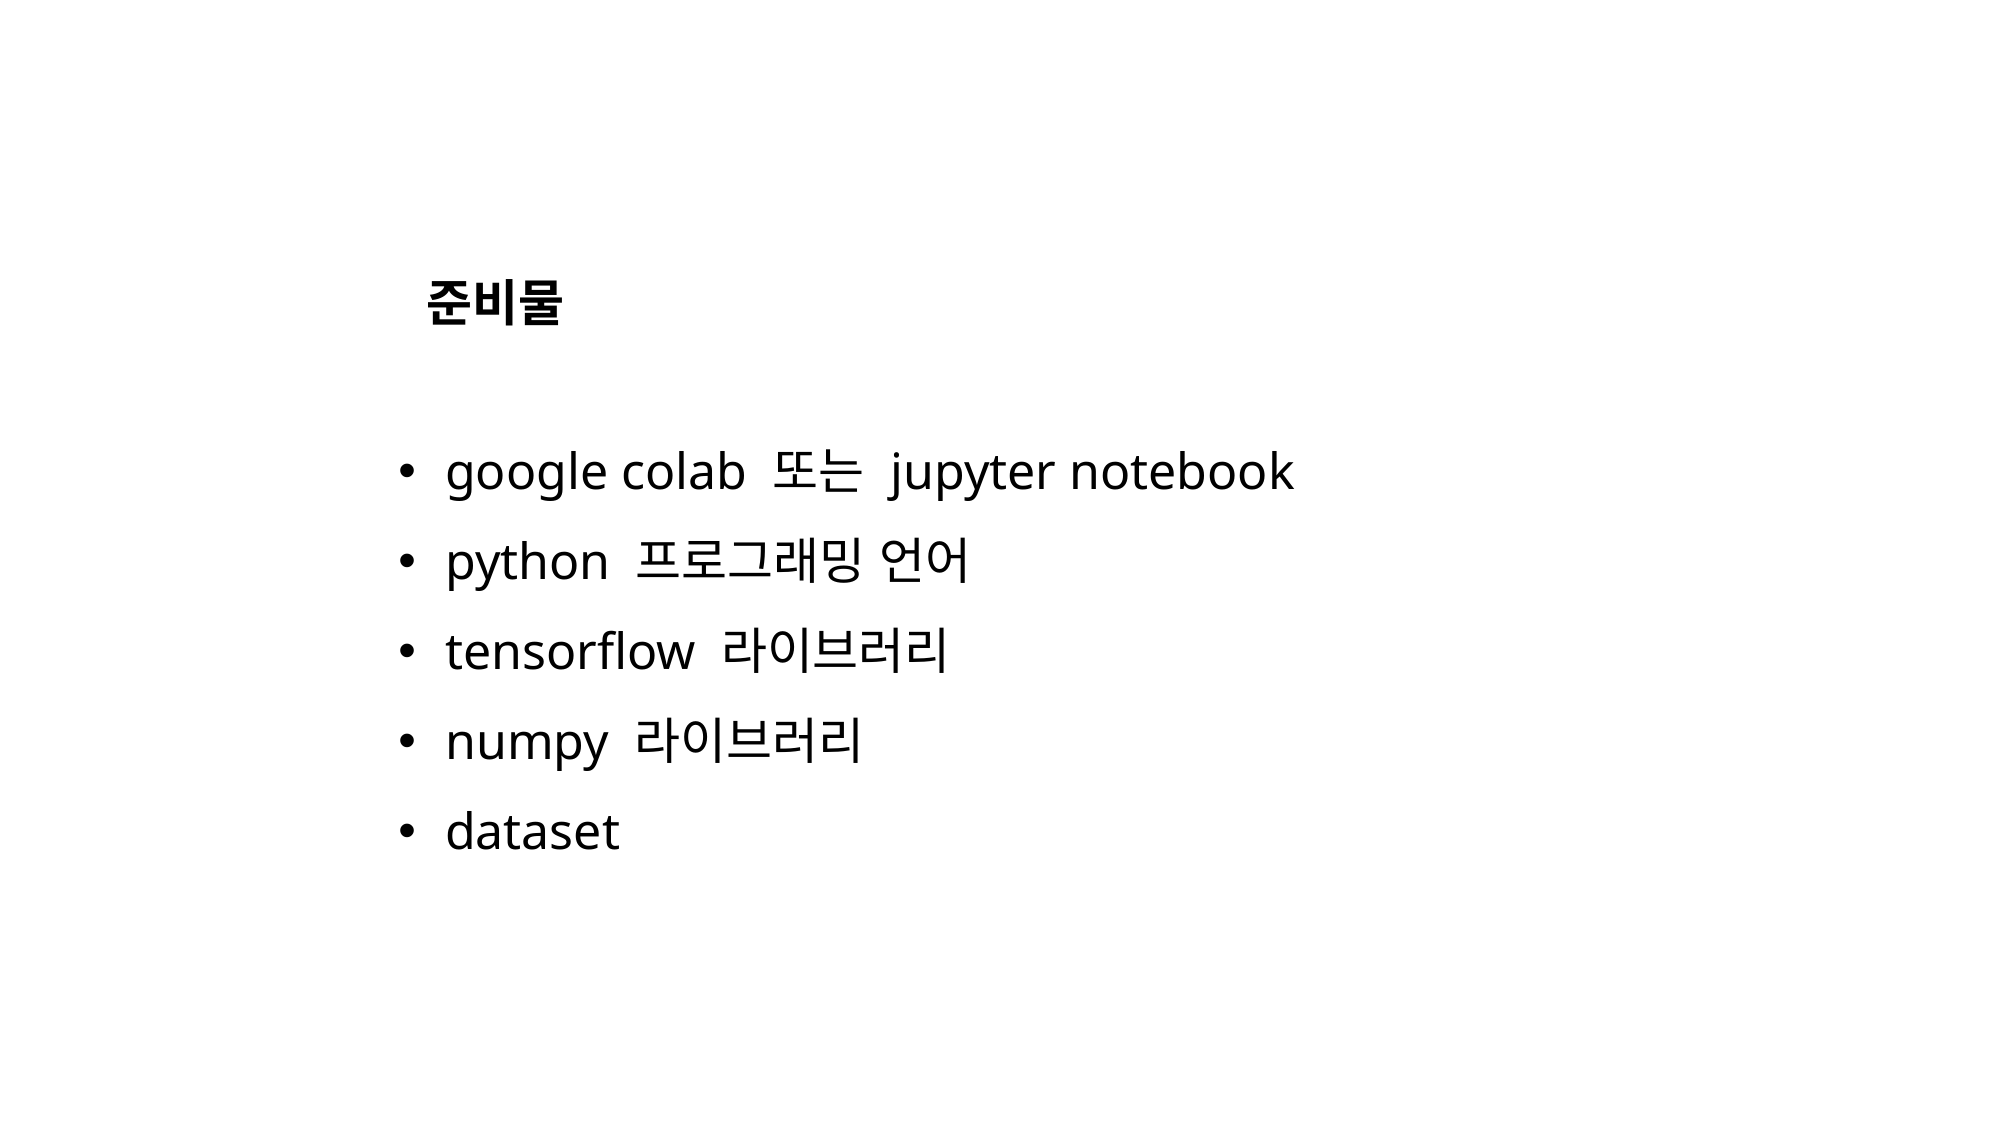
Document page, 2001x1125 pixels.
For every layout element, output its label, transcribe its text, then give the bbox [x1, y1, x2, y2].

text_box 준비물 [411, 264, 686, 340]
text_box google colab 또는 jupyter notebook python 프로그래밍 언어 tensorflow 라이브러리 numpy 라이브러리 dataset [383, 402, 1466, 868]
